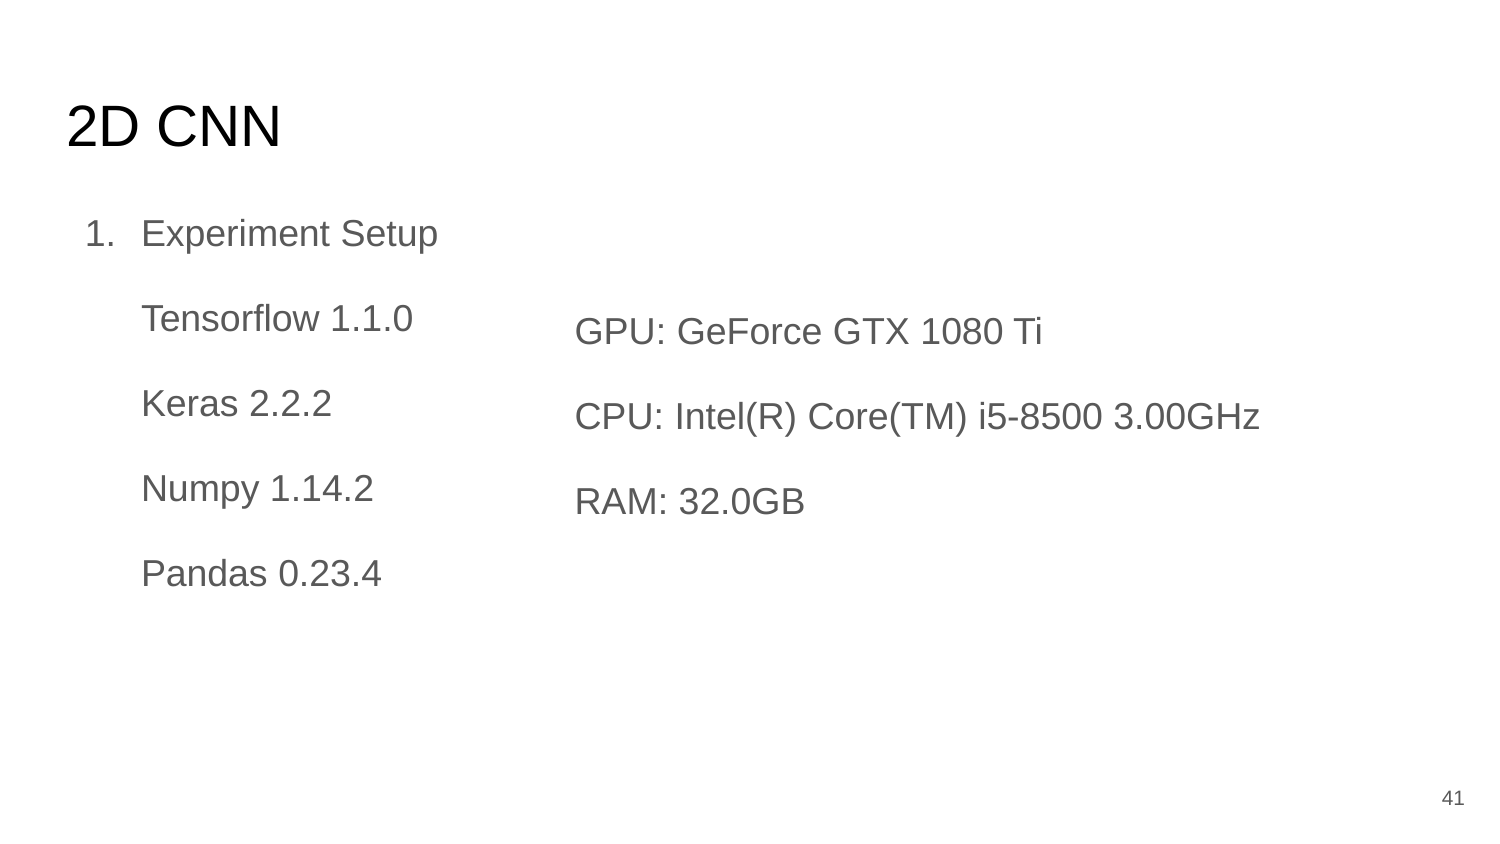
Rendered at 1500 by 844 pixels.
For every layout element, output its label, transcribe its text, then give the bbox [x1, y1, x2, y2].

title 2D CNN [51, 72, 1449, 167]
list GPU: GeForce GTX 1080 Ti CPU: Intel(R) Core(TM) i5-8500 3.00GHz RAM: 32.0GB [559, 284, 1326, 586]
slide_number 41 [1389, 764, 1480, 830]
list Experiment Setup Tensorflow 1.1.0 Keras 2.2.2 Numpy 1.14.2 Pandas 0.23.4 [51, 186, 599, 748]
